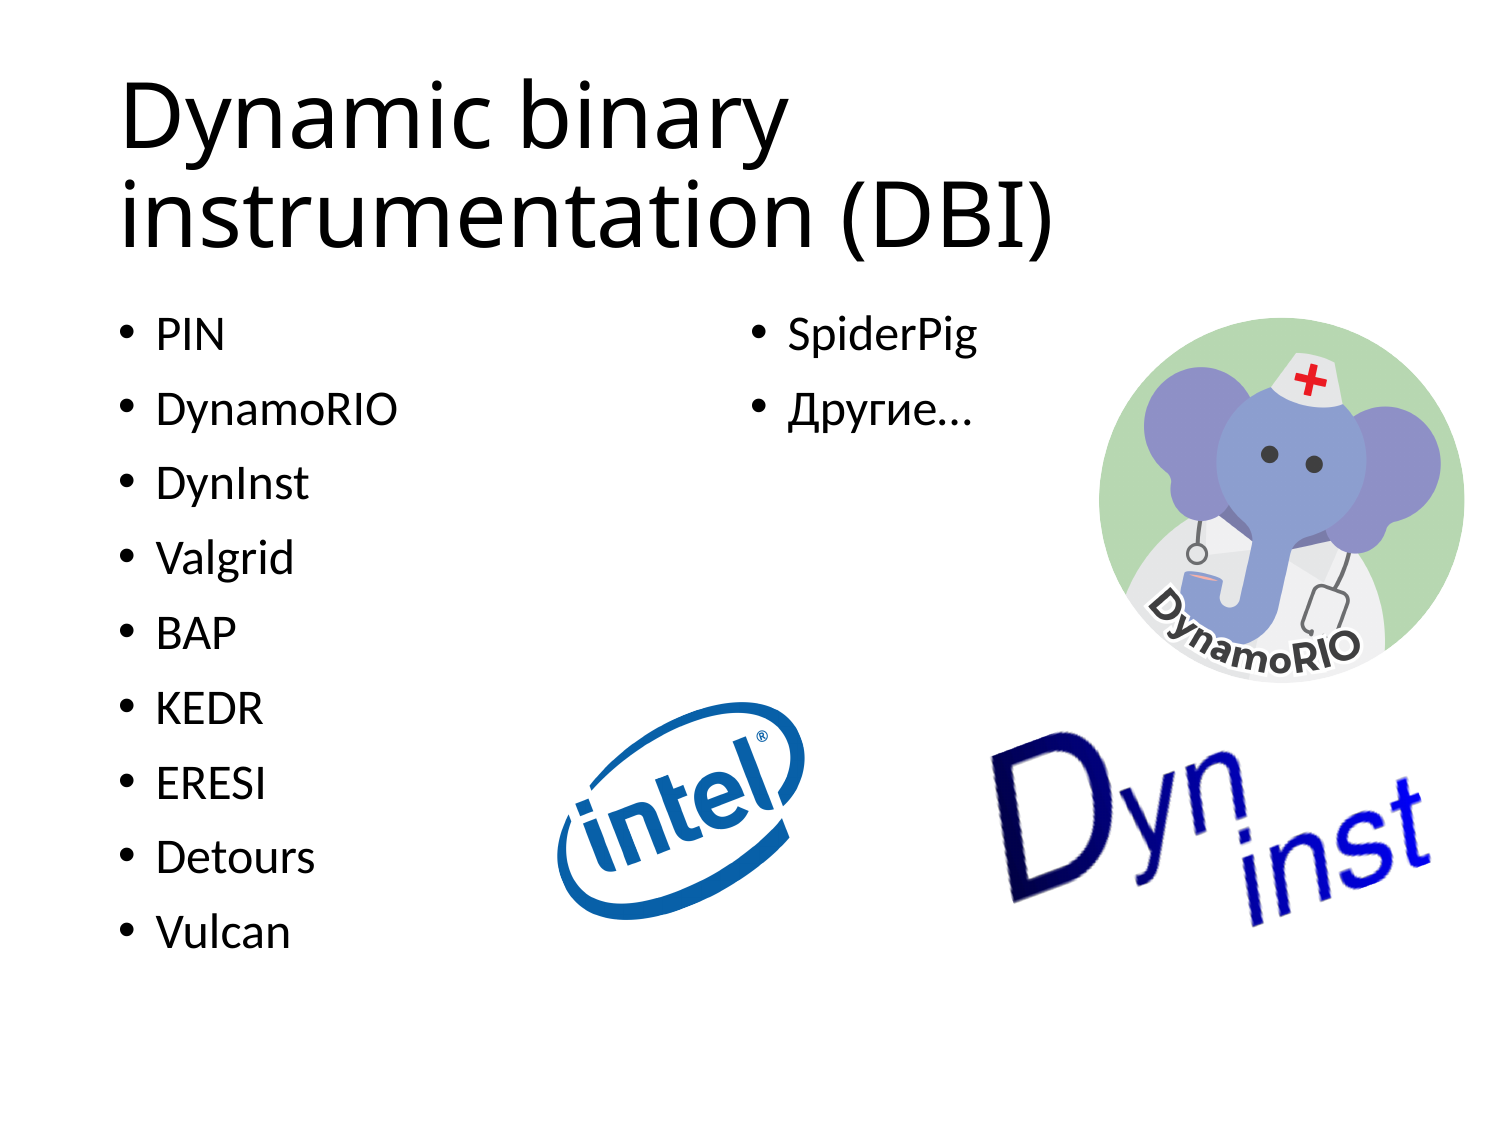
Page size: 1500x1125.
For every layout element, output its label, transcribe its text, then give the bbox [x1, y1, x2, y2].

list PIN DynamoRIO DynInst Valgrid BAP KEDR ERESI Detours Vulcan SpiderPig Другие… [103, 299, 1397, 1014]
picture [964, 283, 1499, 1003]
title Dynamic binary instrumentation (DBI) [103, 59, 1397, 278]
picture [451, 608, 913, 1016]
